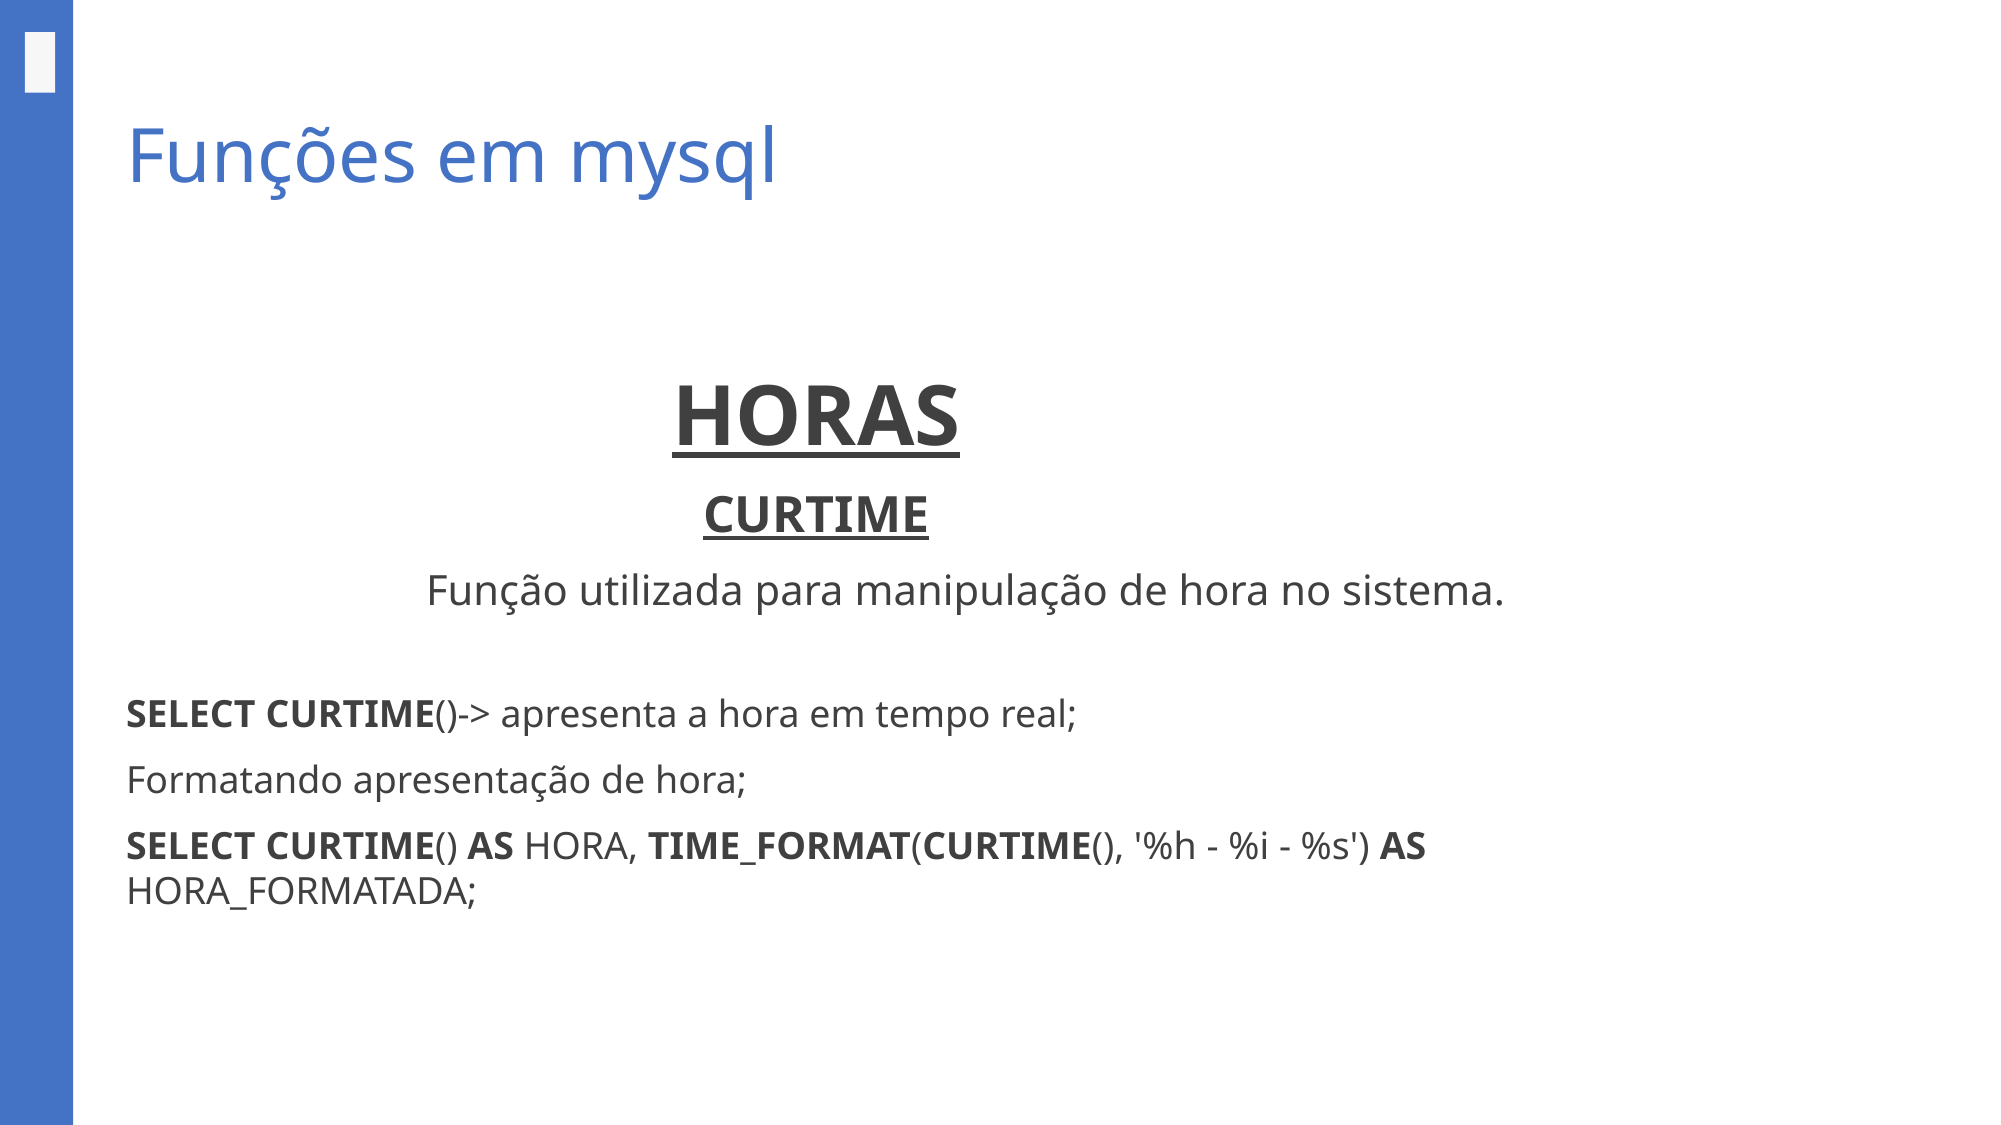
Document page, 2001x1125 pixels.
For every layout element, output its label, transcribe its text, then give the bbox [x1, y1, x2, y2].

list HORAS CURTIME Função utilizada para manipulação de hora no sistema. SELECT CURTIME()-> apresenta a hora em tempo real; Formatando apresentação de hora; SELECT CURTIME() AS HORA, TIME_FORMAT(CURTIME(), '%h - %i - %s') AS HORA_FORMATADA; [111, 354, 1522, 992]
text_box [24, 32, 56, 93]
title Funções em mysql [111, 99, 1522, 317]
